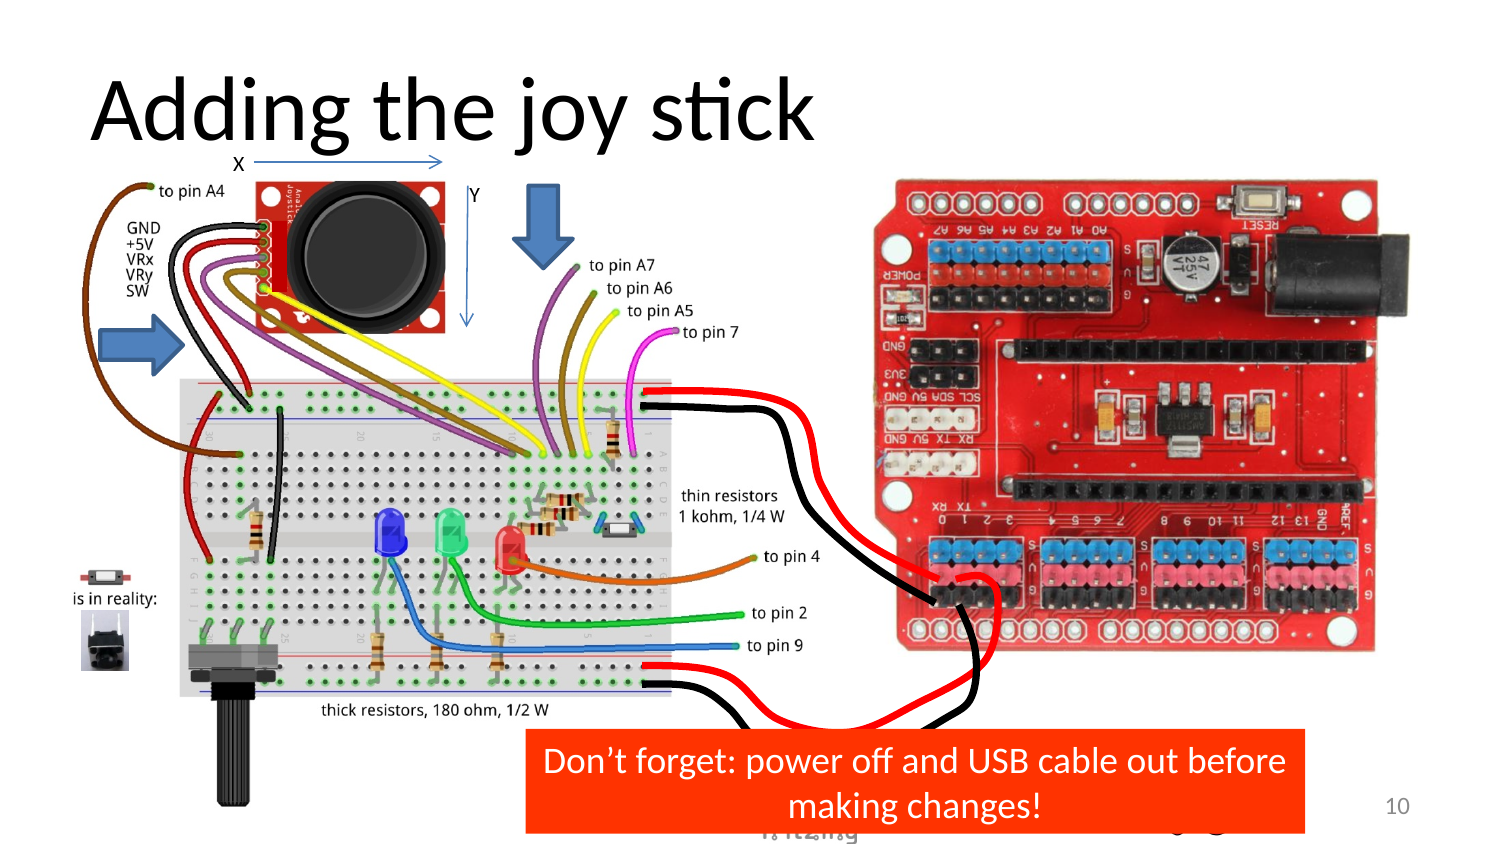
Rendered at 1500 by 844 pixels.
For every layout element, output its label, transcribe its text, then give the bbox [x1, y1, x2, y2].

slide_number 10 [1340, 782, 1425, 827]
text_box Don’t forget: power off and USB cable out before making changes! [862, 728, 1306, 834]
title Adding the joy stick [75, 33, 1425, 175]
text_box X [218, 141, 254, 172]
text_box [862, 661, 978, 728]
picture [867, 173, 1418, 657]
picture [0, 173, 858, 844]
